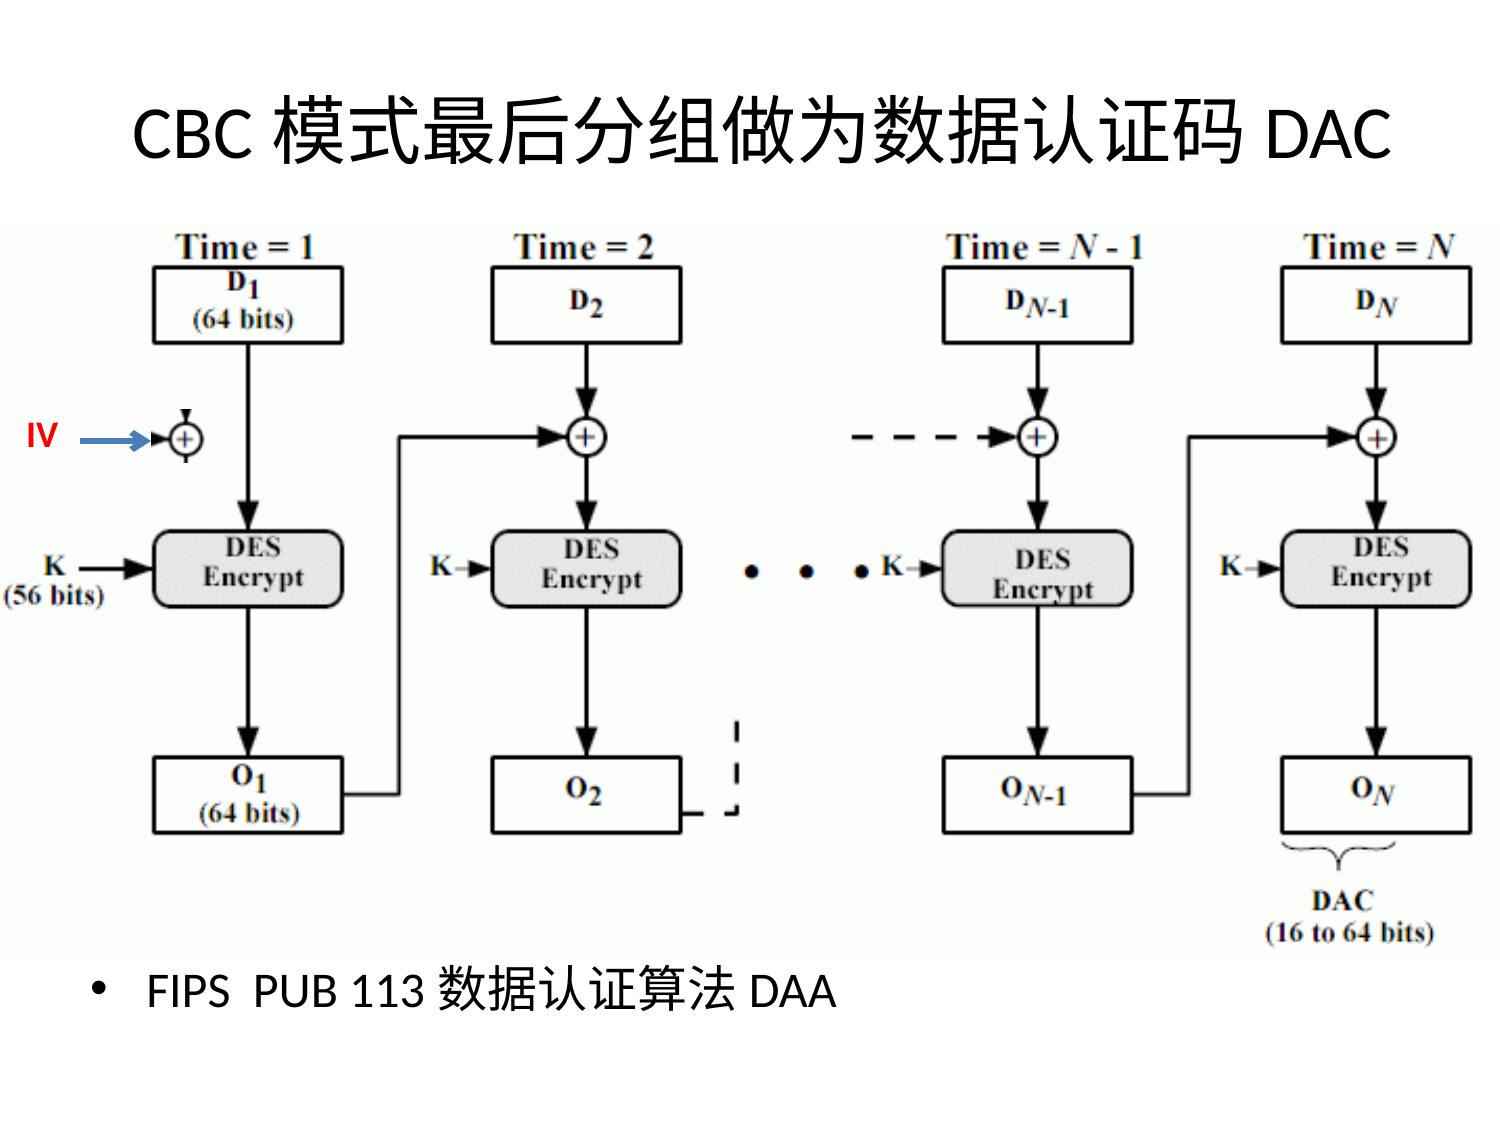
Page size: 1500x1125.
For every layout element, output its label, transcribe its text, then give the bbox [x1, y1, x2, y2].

title CBC模式最后分组做为数据认证码DAC [87, 62, 1438, 196]
picture [0, 224, 1500, 961]
list FIPS PUB 113数据认证算法DAA [75, 968, 1500, 1063]
